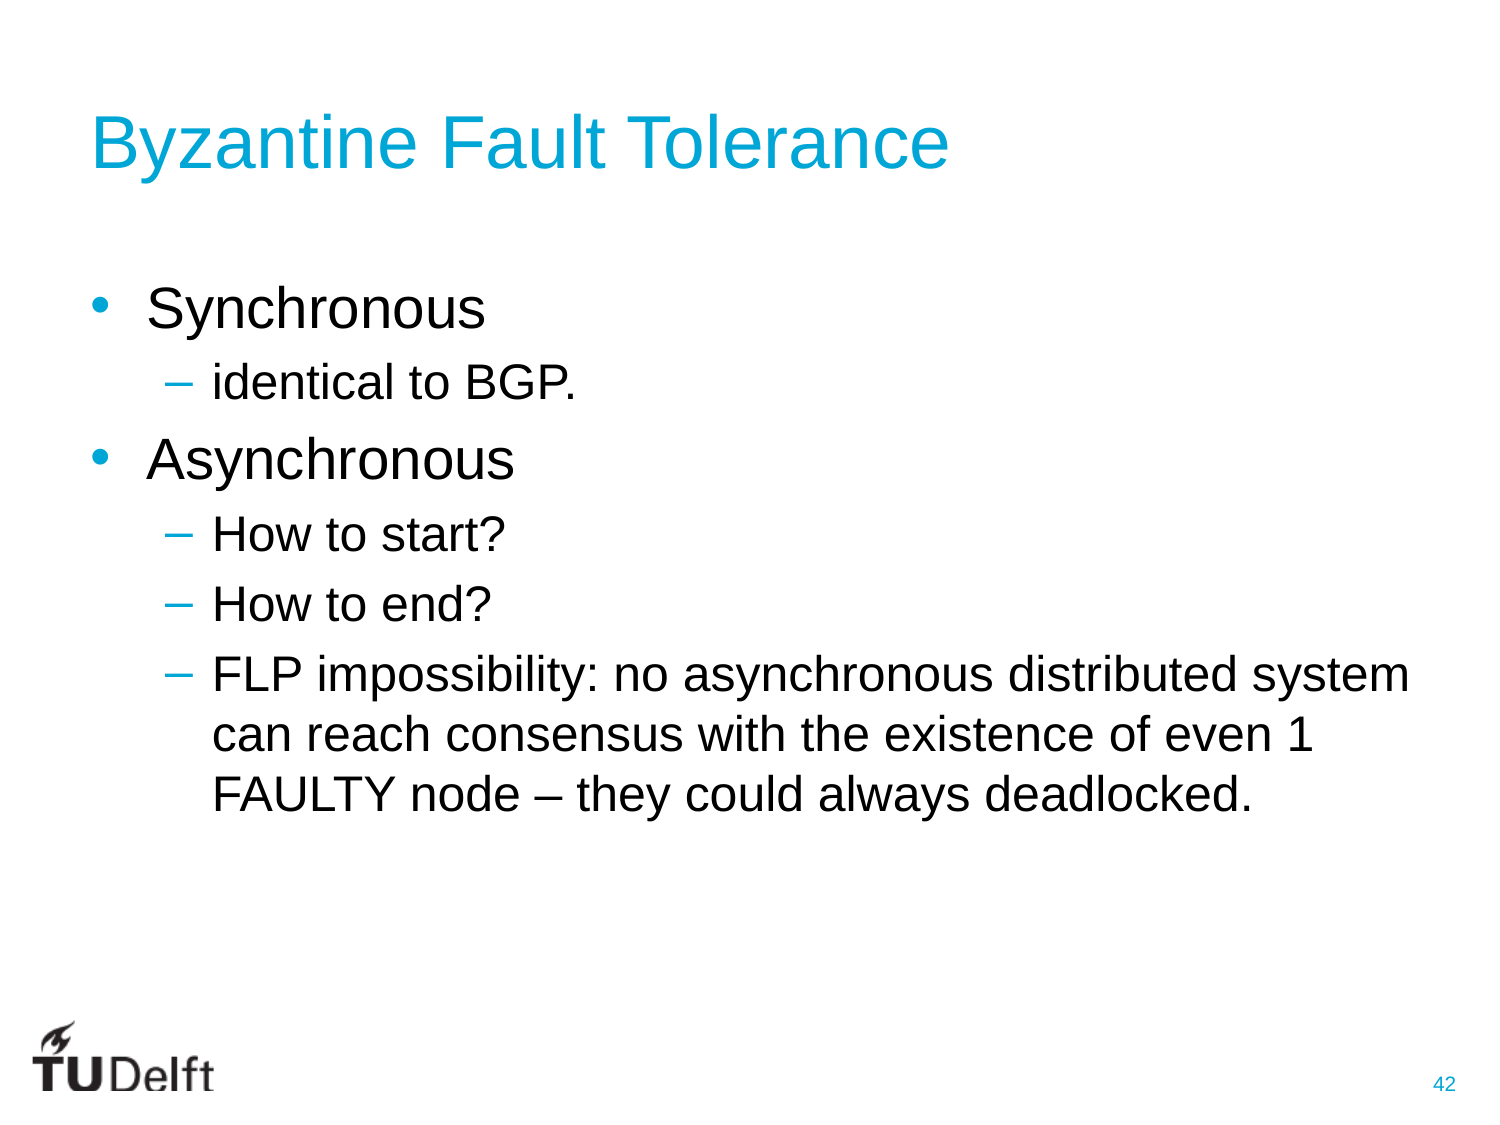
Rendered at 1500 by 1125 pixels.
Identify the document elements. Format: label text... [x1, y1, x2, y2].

title Byzantine Fault Tolerance [75, 45, 1447, 233]
list Synchronous identical to BGP. Asynchronous How to start? How to end? FLP impossibility: no asynchronous distributed system can reach consensus with the existence of even 1 FAULTY node – they could always deadlocked. [75, 262, 1447, 1005]
